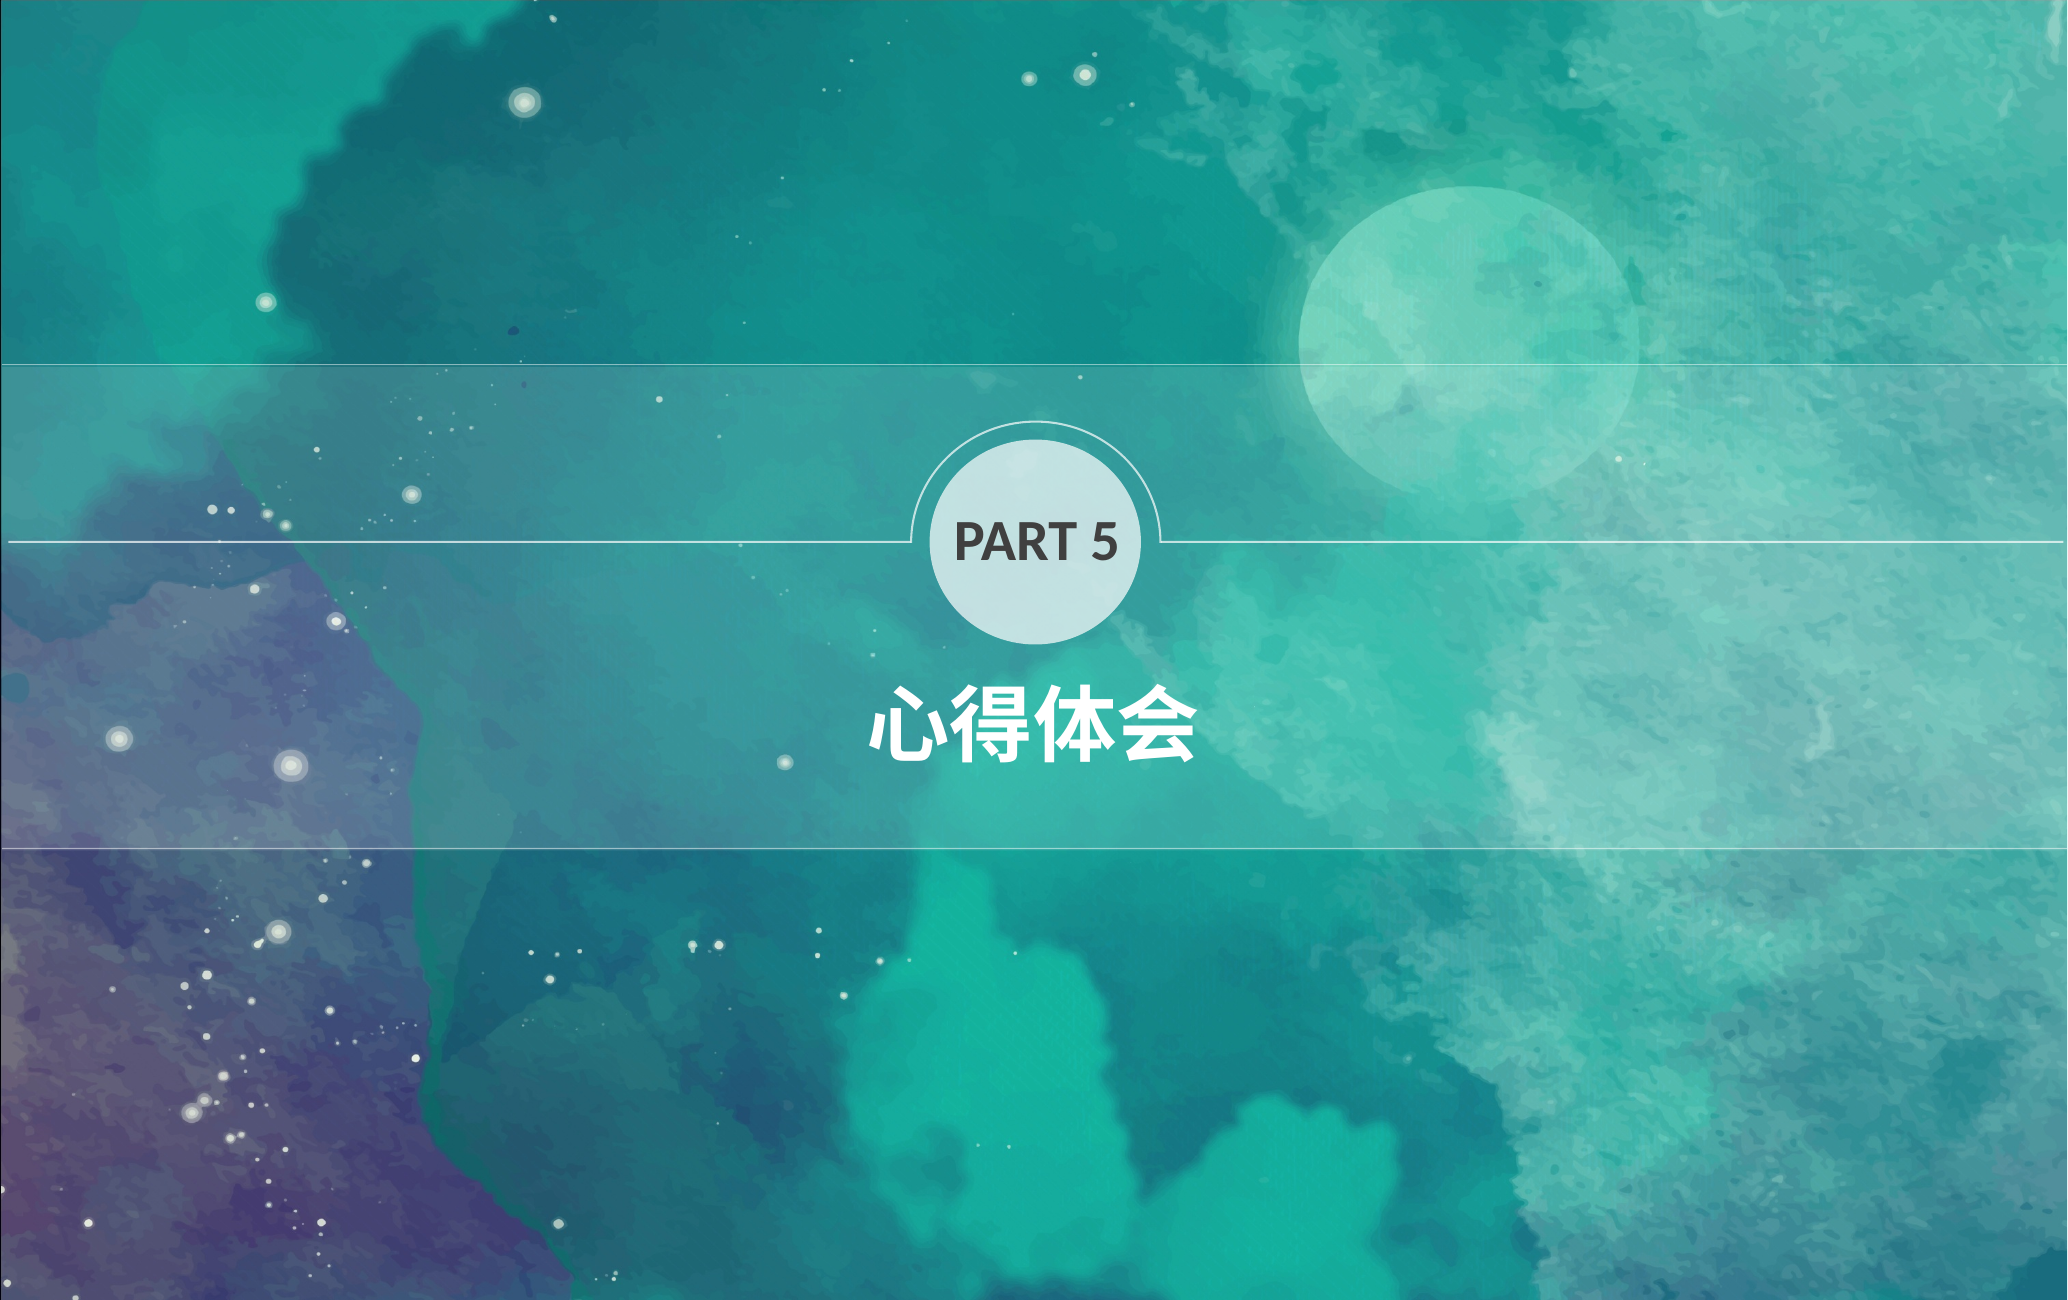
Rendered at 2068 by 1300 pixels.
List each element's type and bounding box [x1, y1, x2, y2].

picture [0, 0, 2068, 1300]
text_box [1, 364, 2068, 851]
